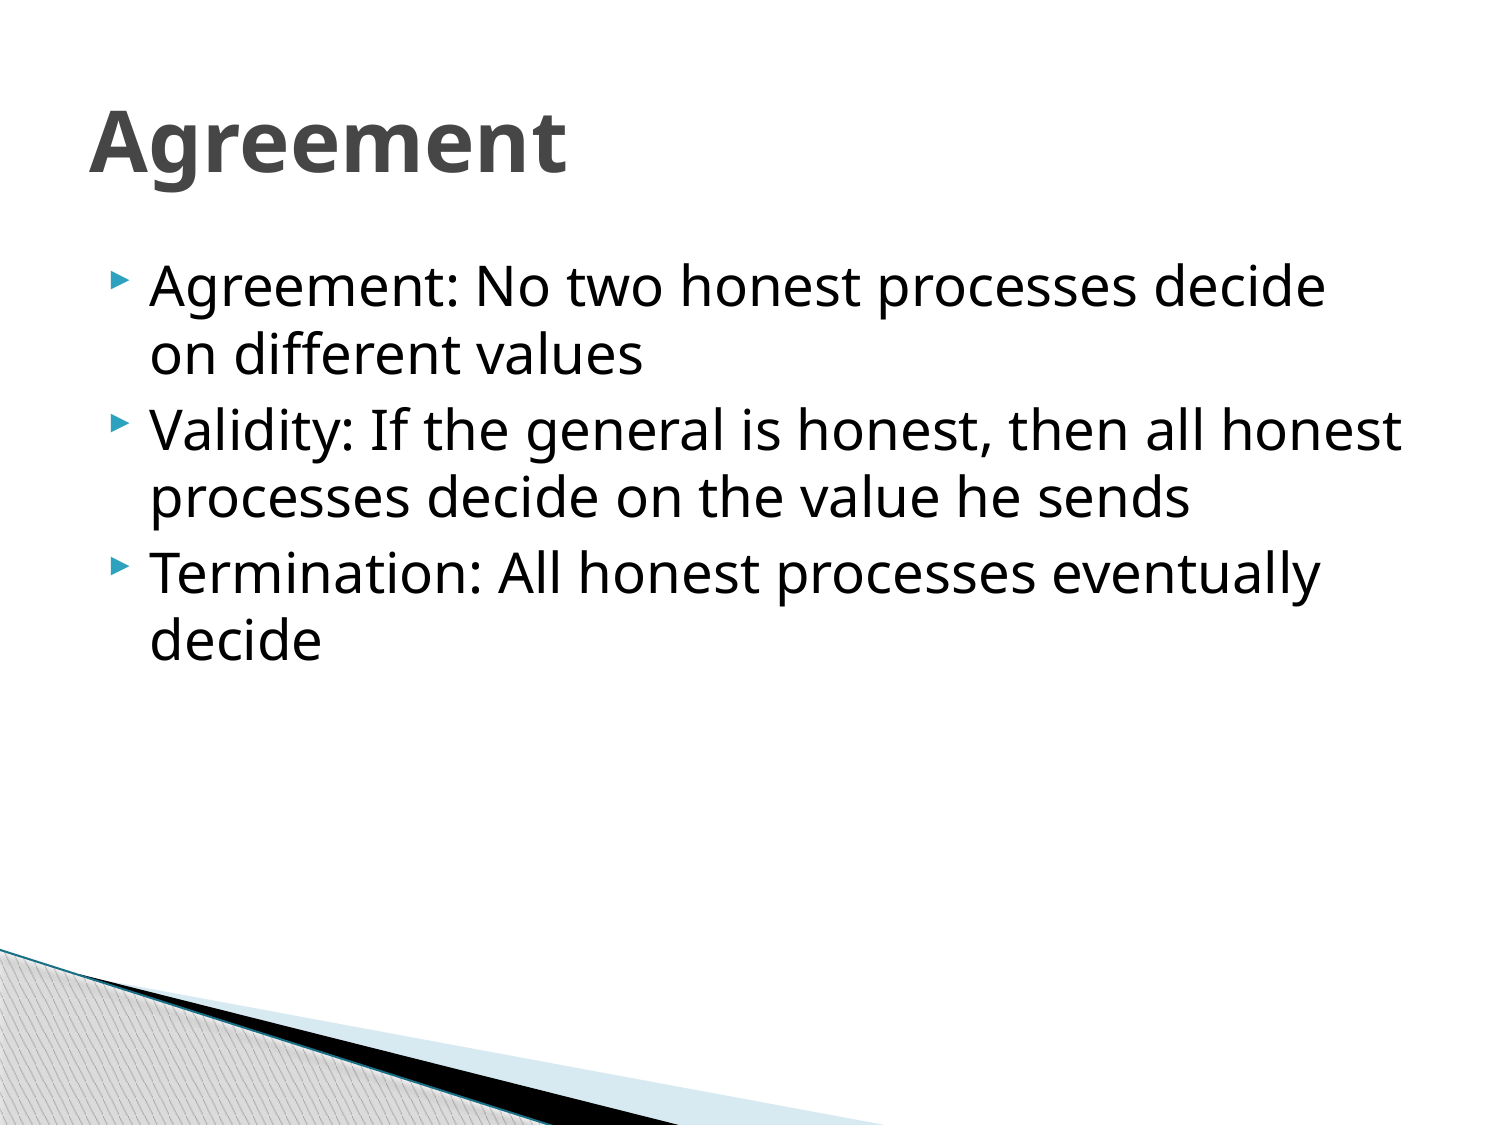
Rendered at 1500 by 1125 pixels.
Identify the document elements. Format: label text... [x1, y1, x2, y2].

title Agreement [75, 45, 1425, 233]
list Agreement: No two honest processes decide on different values Validity: If the general is honest, then all honest processes decide on the value he sends Termination: All honest processes eventually decide [75, 243, 1425, 986]
